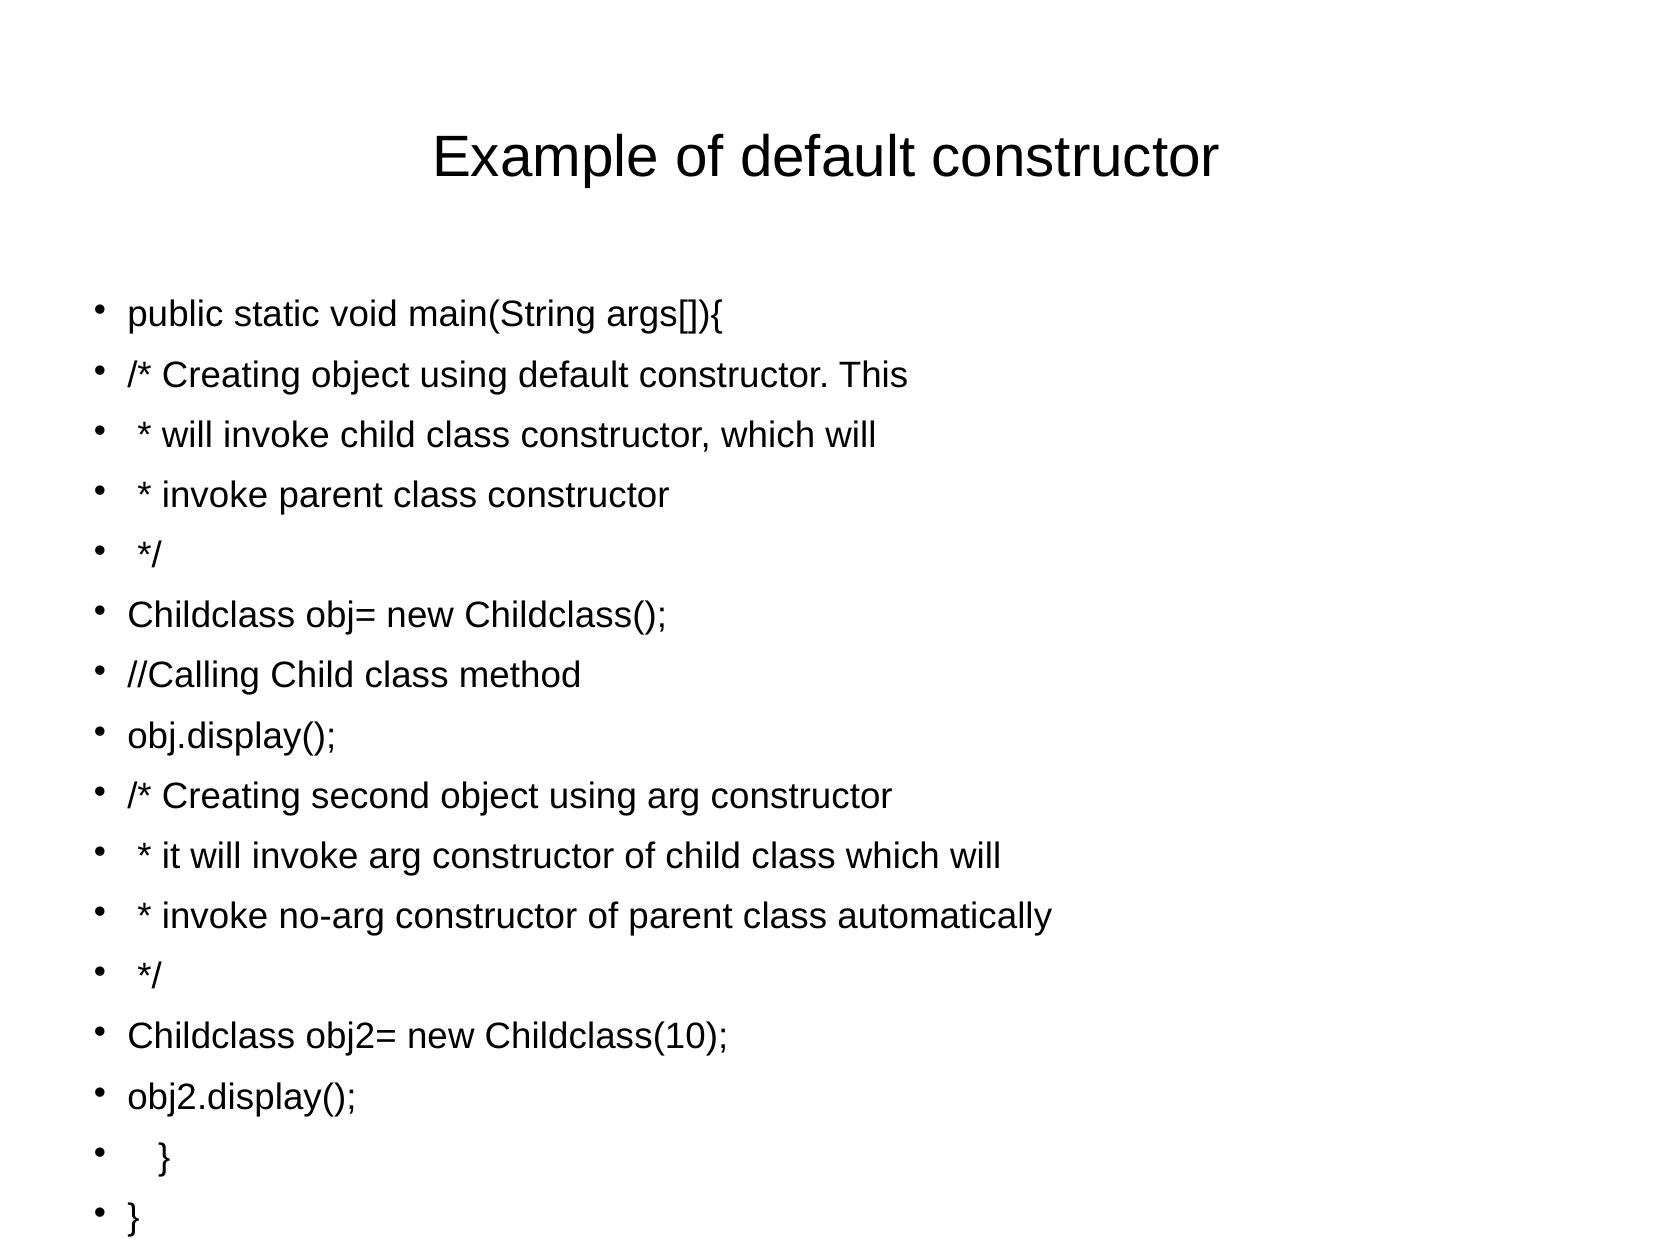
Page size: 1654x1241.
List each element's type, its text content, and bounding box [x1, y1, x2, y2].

text_box Example of default constructor [82, 49, 1571, 257]
text_box public static void main(String args[]){ /* Creating object using default constructor. This * will invoke child class constructor, which will * invoke parent class constructor */ Childclass obj= new Childclass(); //Calling Child class method obj.display(); /* Creating second object using arg constructor * it will invoke arg constructor of child class which will * invoke no-arg constructor of parent class automatically */ Childclass obj2= new Childclass(10); obj2.display(); } } [82, 290, 1571, 1241]
